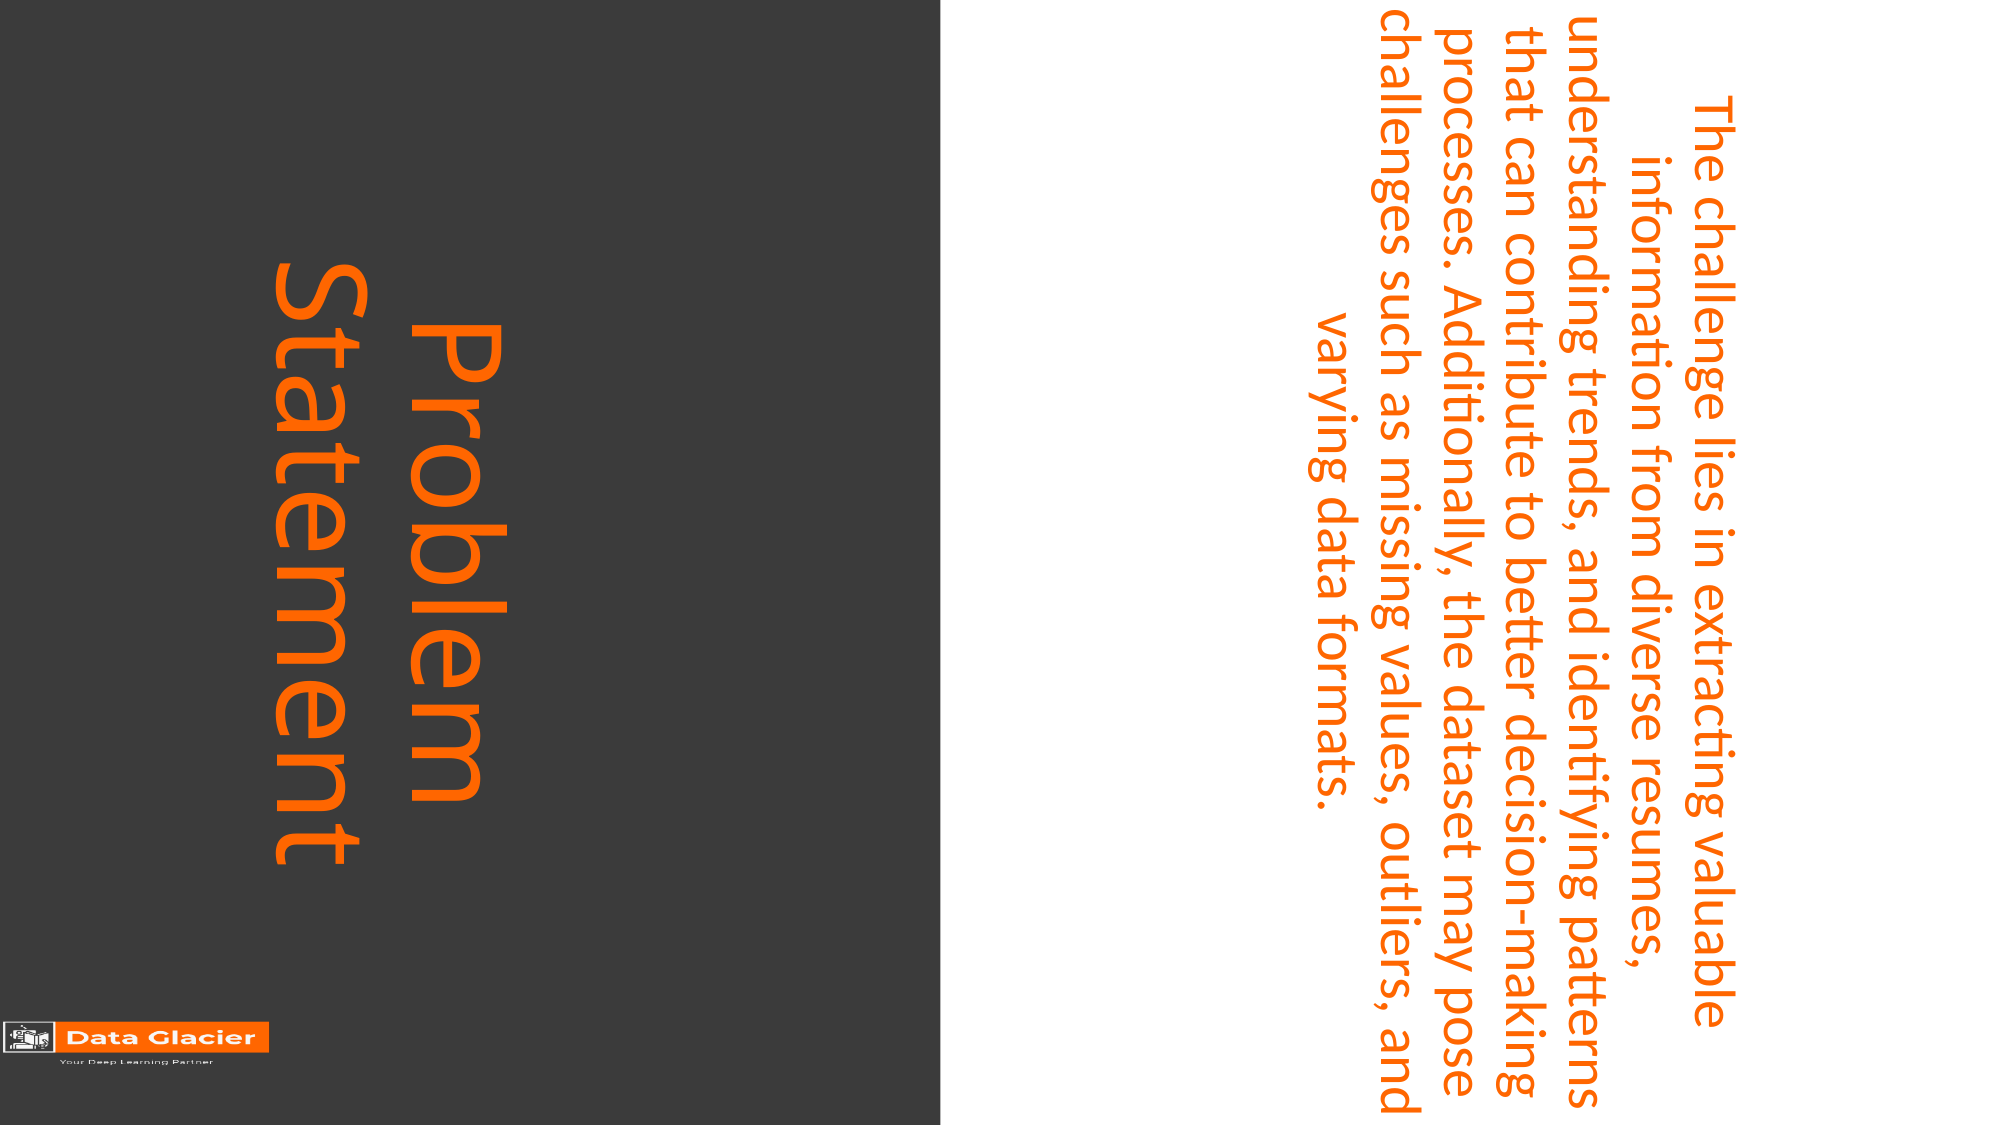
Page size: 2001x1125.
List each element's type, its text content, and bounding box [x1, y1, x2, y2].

picture [0, 961, 272, 1125]
title Problem Statement [0, 0, 940, 1125]
subtitle The challenge lies in extracting valuable information from diverse resumes, understanding trends, and identifying patterns that can contribute to better decision-making processes. Additionally, the dataset may pose challenges such as missing values, outliers, and varying data formats. [940, 0, 2000, 1125]
